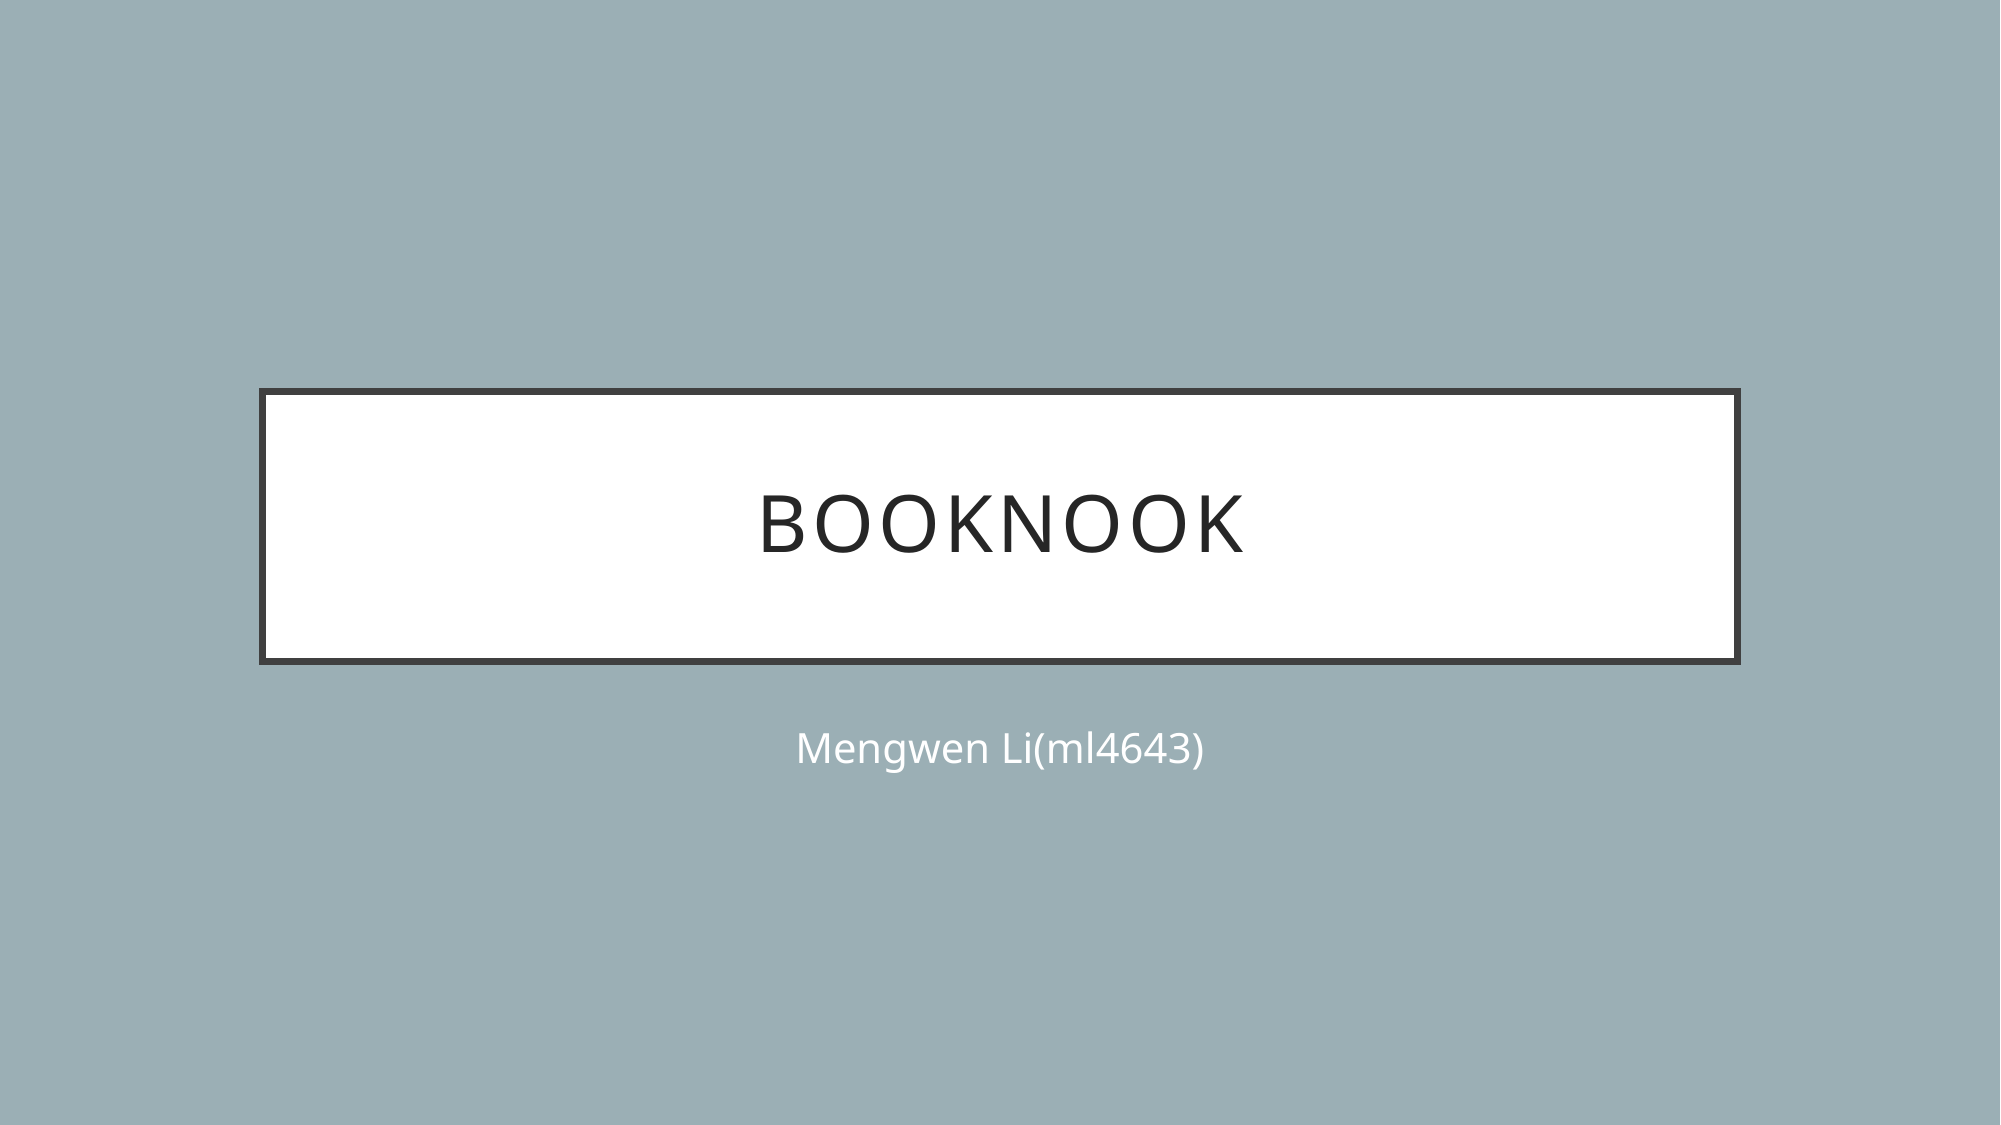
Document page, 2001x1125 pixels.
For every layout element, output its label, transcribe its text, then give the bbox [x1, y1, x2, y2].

subtitle Mengwen Li(ml4643) [442, 713, 1558, 918]
title Booknook [259, 388, 1741, 665]
